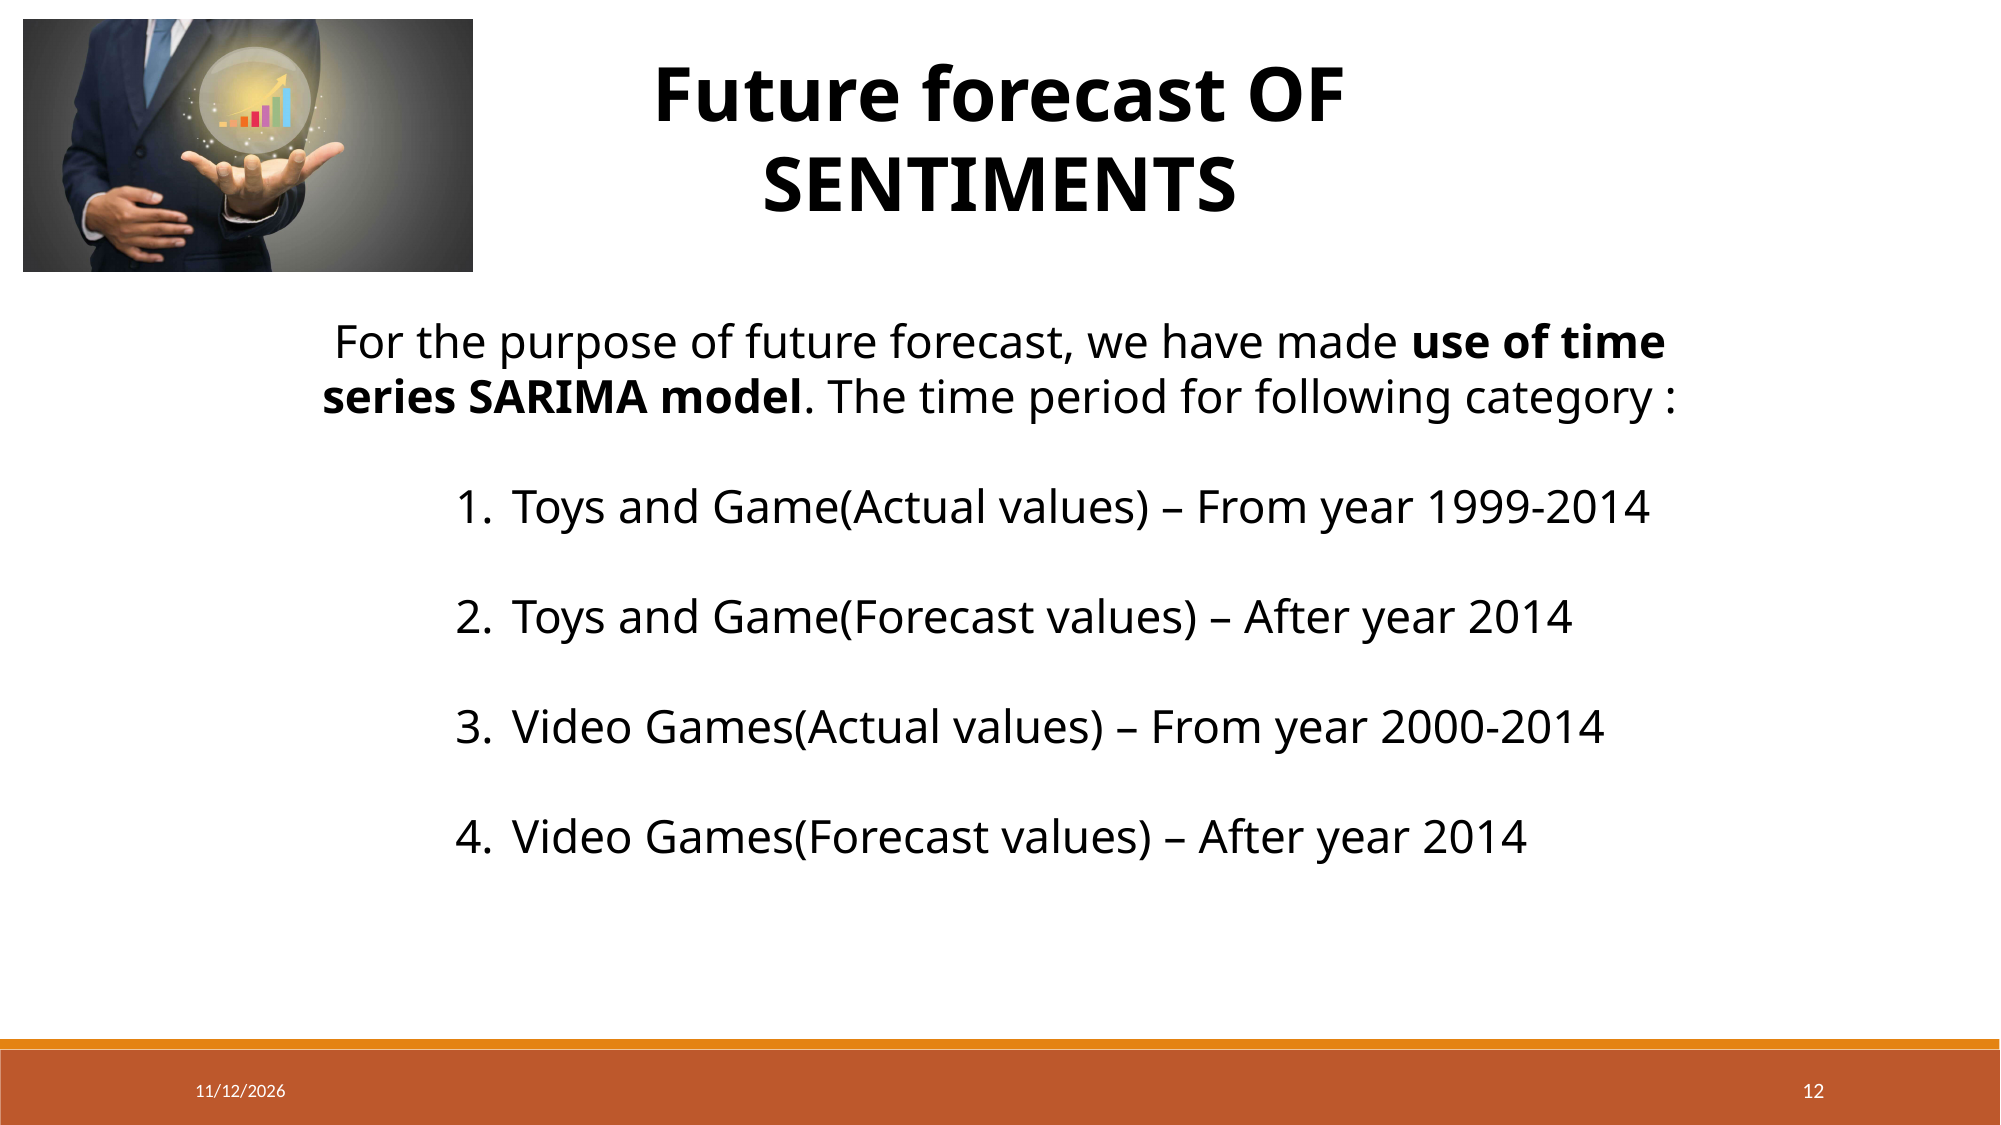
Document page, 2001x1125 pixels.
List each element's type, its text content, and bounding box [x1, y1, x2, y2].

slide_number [180, 1059, 586, 1120]
text_box For the purpose of future forecast, we have made use of time series SARIMA model. The time period for following category : Toys and Game(Actual values) – From year 1999-2014 Toys and Game(Forecast values) – After year 2014 Video Games(Actual values) – From year 2000-2014 Video Games(Forecast values) – After year 2014 [290, 305, 1710, 870]
text_box Future forecast OF SENTIMENTS [481, 39, 1571, 234]
picture [22, 18, 473, 273]
slide_number 12 [1624, 1059, 1840, 1120]
